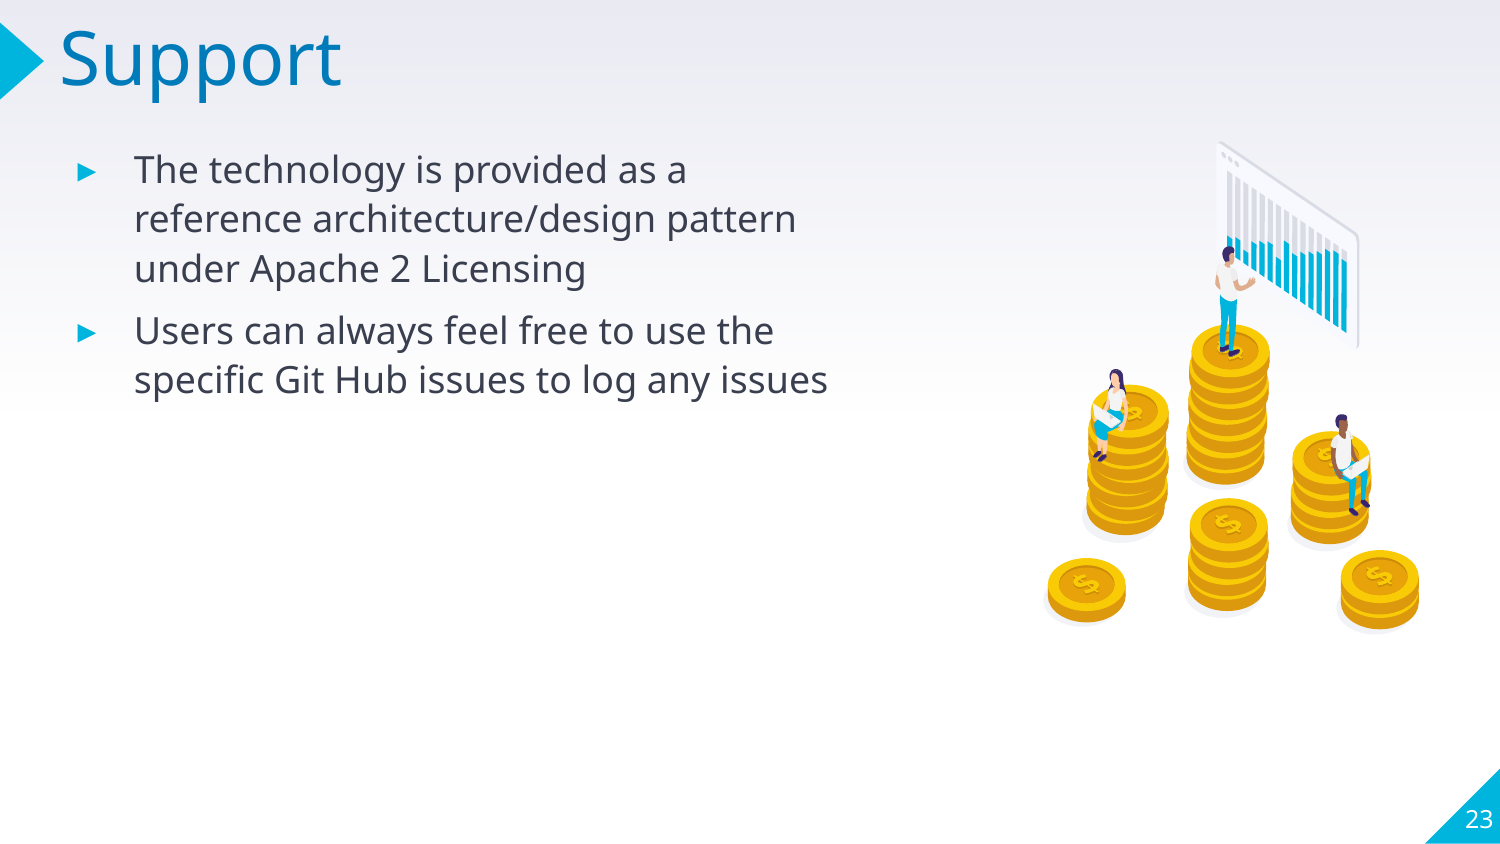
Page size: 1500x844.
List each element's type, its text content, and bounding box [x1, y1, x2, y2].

title Support [59, 27, 1263, 118]
slide_number 23 [1418, 760, 1494, 838]
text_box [1042, 140, 1419, 635]
text_box The technology is provided as a reference architecture/design pattern under Apache 2 Licensing Users can always feel free to use the specific Git Hub issues to log any issues [58, 141, 838, 575]
